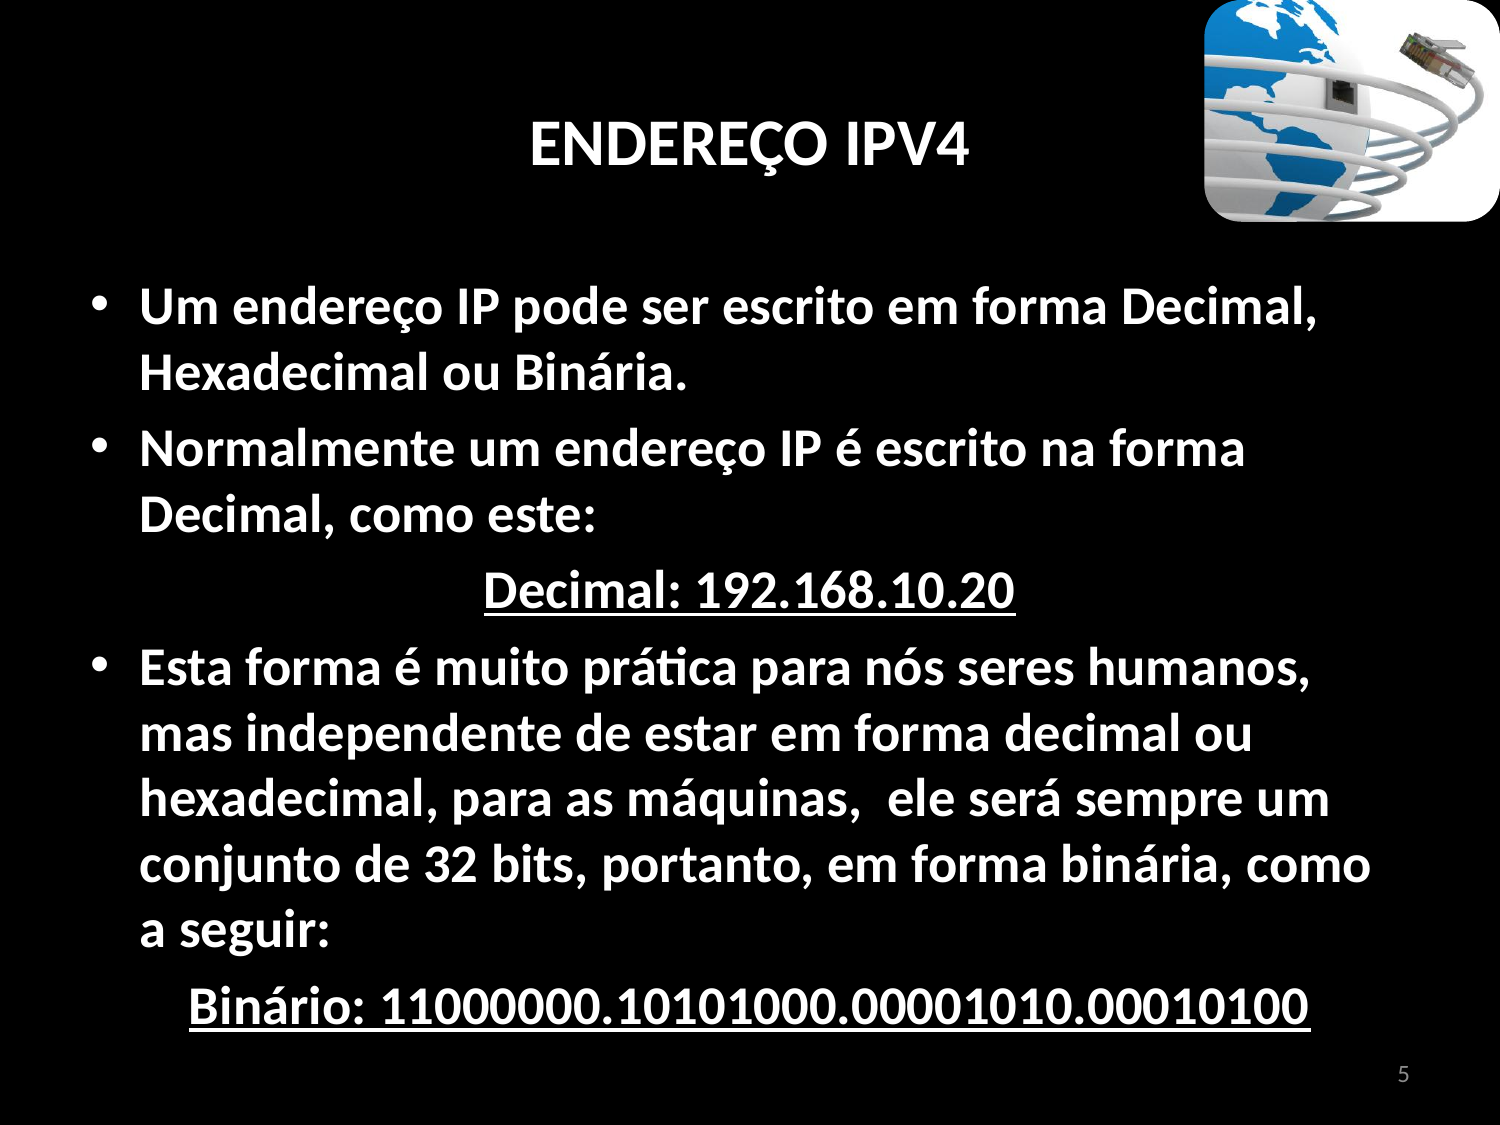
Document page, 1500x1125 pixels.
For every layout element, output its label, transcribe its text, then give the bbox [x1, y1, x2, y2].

title Endereço IPv4 [75, 45, 1221, 233]
picture [1204, 0, 1500, 222]
slide_number 5 [1074, 1042, 1425, 1103]
list Um endereço IP pode ser escrito em forma Decimal, Hexadecimal ou Binária. Normalmente um endereço IP é escrito na forma Decimal, como este: Decimal: 192.168.10.20 Esta forma é muito prática para nós seres humanos, mas independente de estar em forma decimal ou hexadecimal, para as máquinas, ele será sempre um conjunto de 32 bits, portanto, em forma binária, como a seguir: Binário: 11000000.10101000.00001010.00010100 [75, 262, 1425, 1125]
